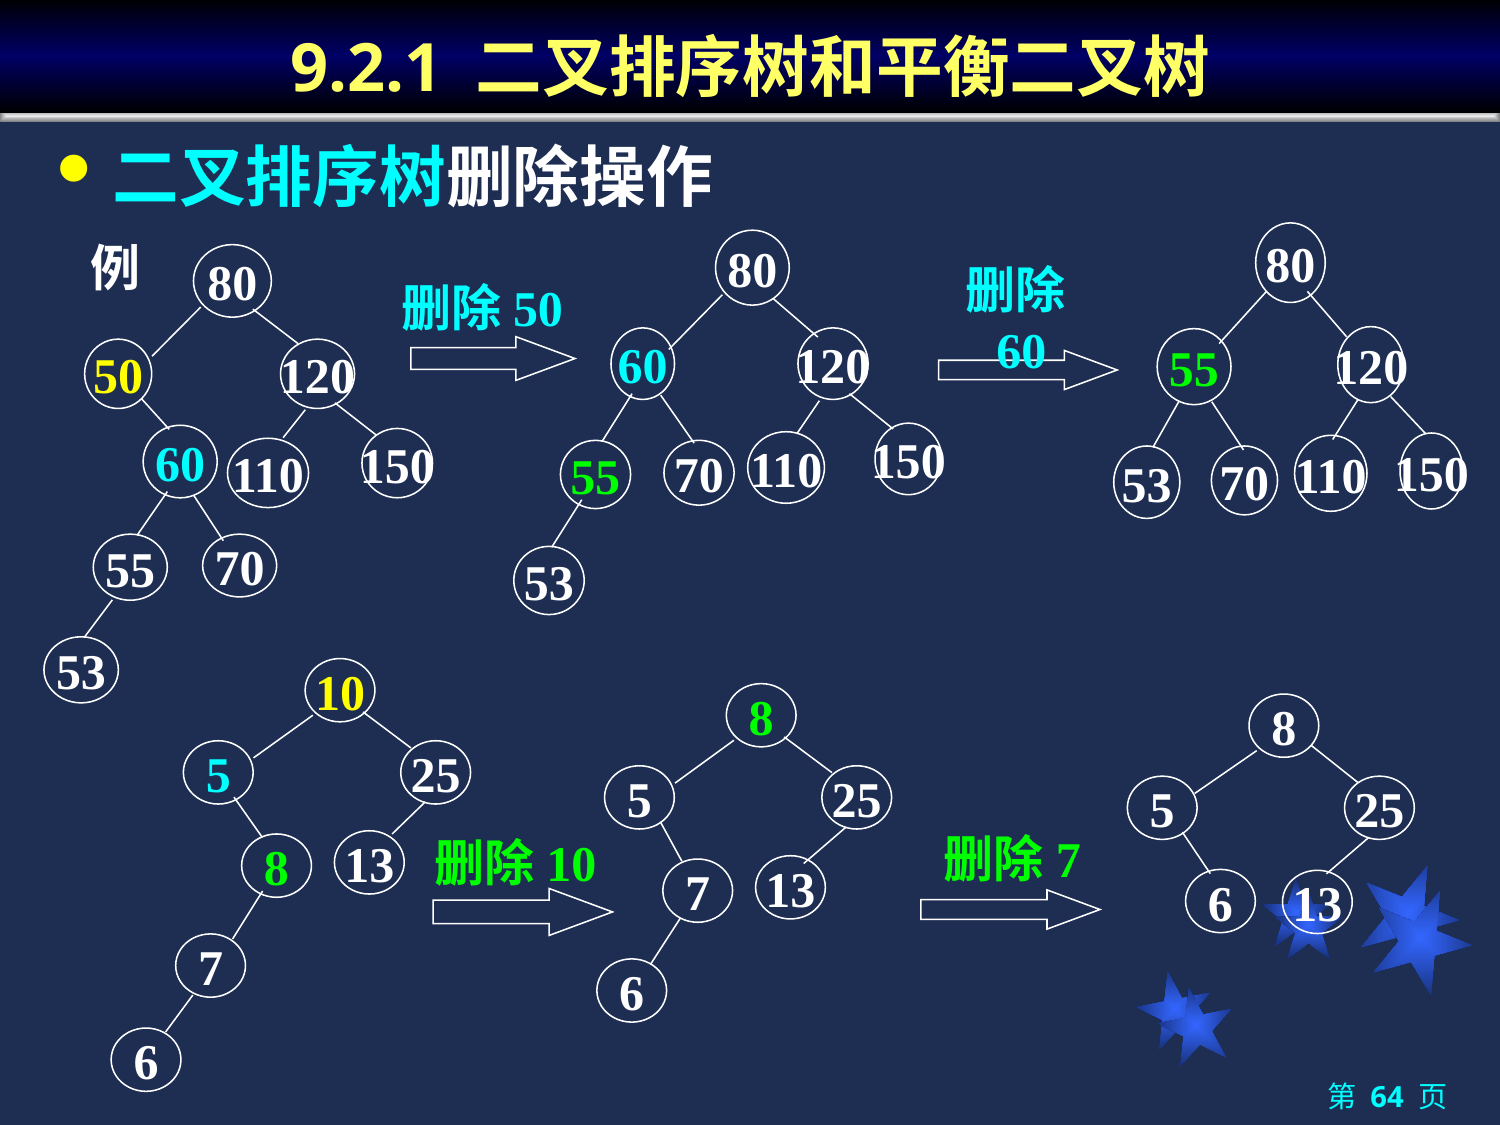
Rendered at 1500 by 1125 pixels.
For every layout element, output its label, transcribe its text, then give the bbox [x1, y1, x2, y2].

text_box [596, 683, 892, 1023]
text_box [920, 827, 1101, 930]
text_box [424, 823, 591, 936]
list 二叉排序树删除操作 [41, 126, 1471, 223]
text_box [513, 229, 943, 615]
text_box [110, 658, 471, 1092]
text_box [43, 229, 433, 704]
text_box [1113, 222, 1464, 519]
slide_number 第 64 页 [1067, 1070, 1463, 1125]
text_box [391, 268, 508, 381]
title 9.2.1 二叉排序树和平衡二叉树 [0, 0, 1500, 113]
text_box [1127, 693, 1415, 934]
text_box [938, 288, 1108, 390]
